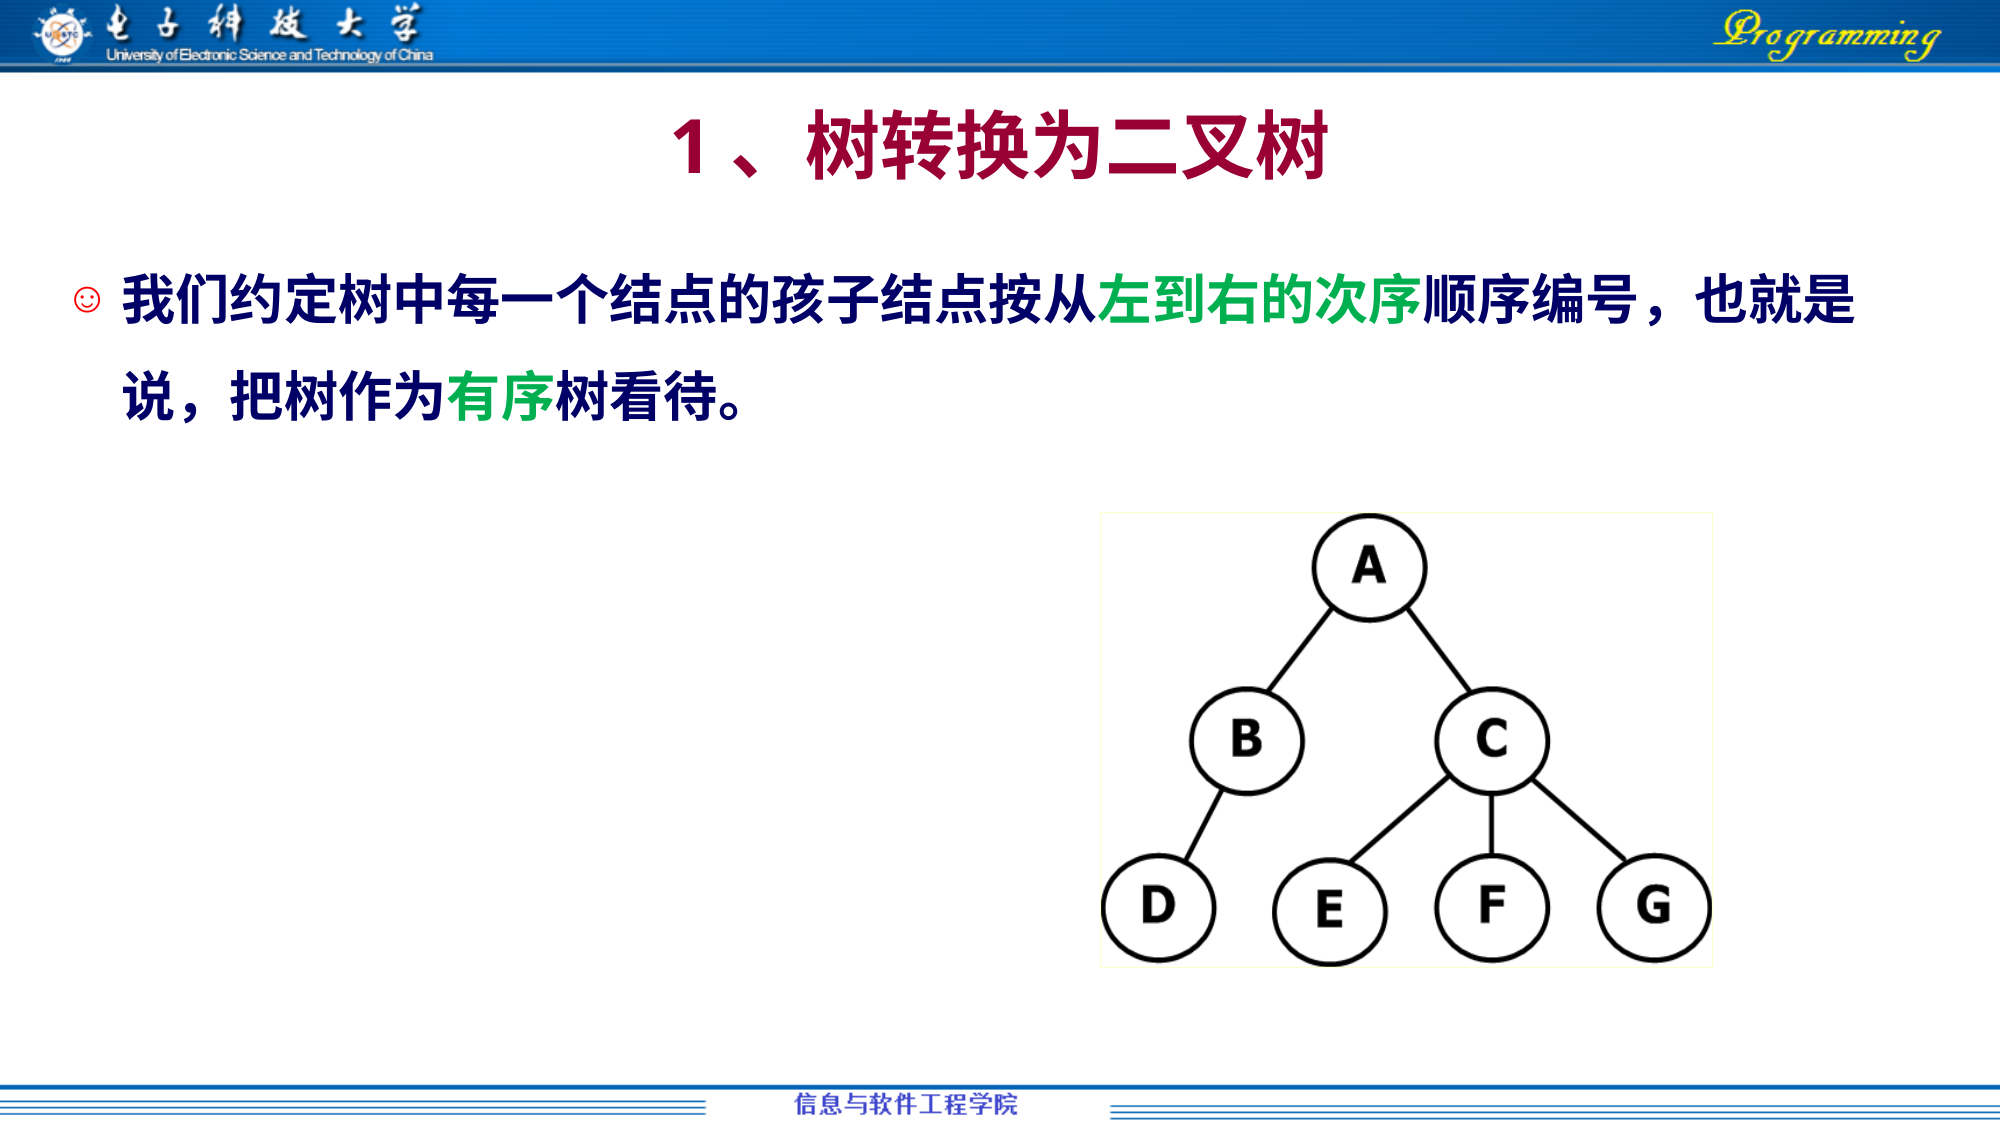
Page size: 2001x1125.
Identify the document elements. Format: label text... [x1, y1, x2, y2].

title 1、树转换为二叉树 [150, 87, 1850, 200]
picture [0, 0, 2000, 1125]
list 我们约定树中每一个结点的孩子结点按从左到右的次序顺序编号，也就是说，把树作为有序树看待。 [50, 224, 1950, 1075]
